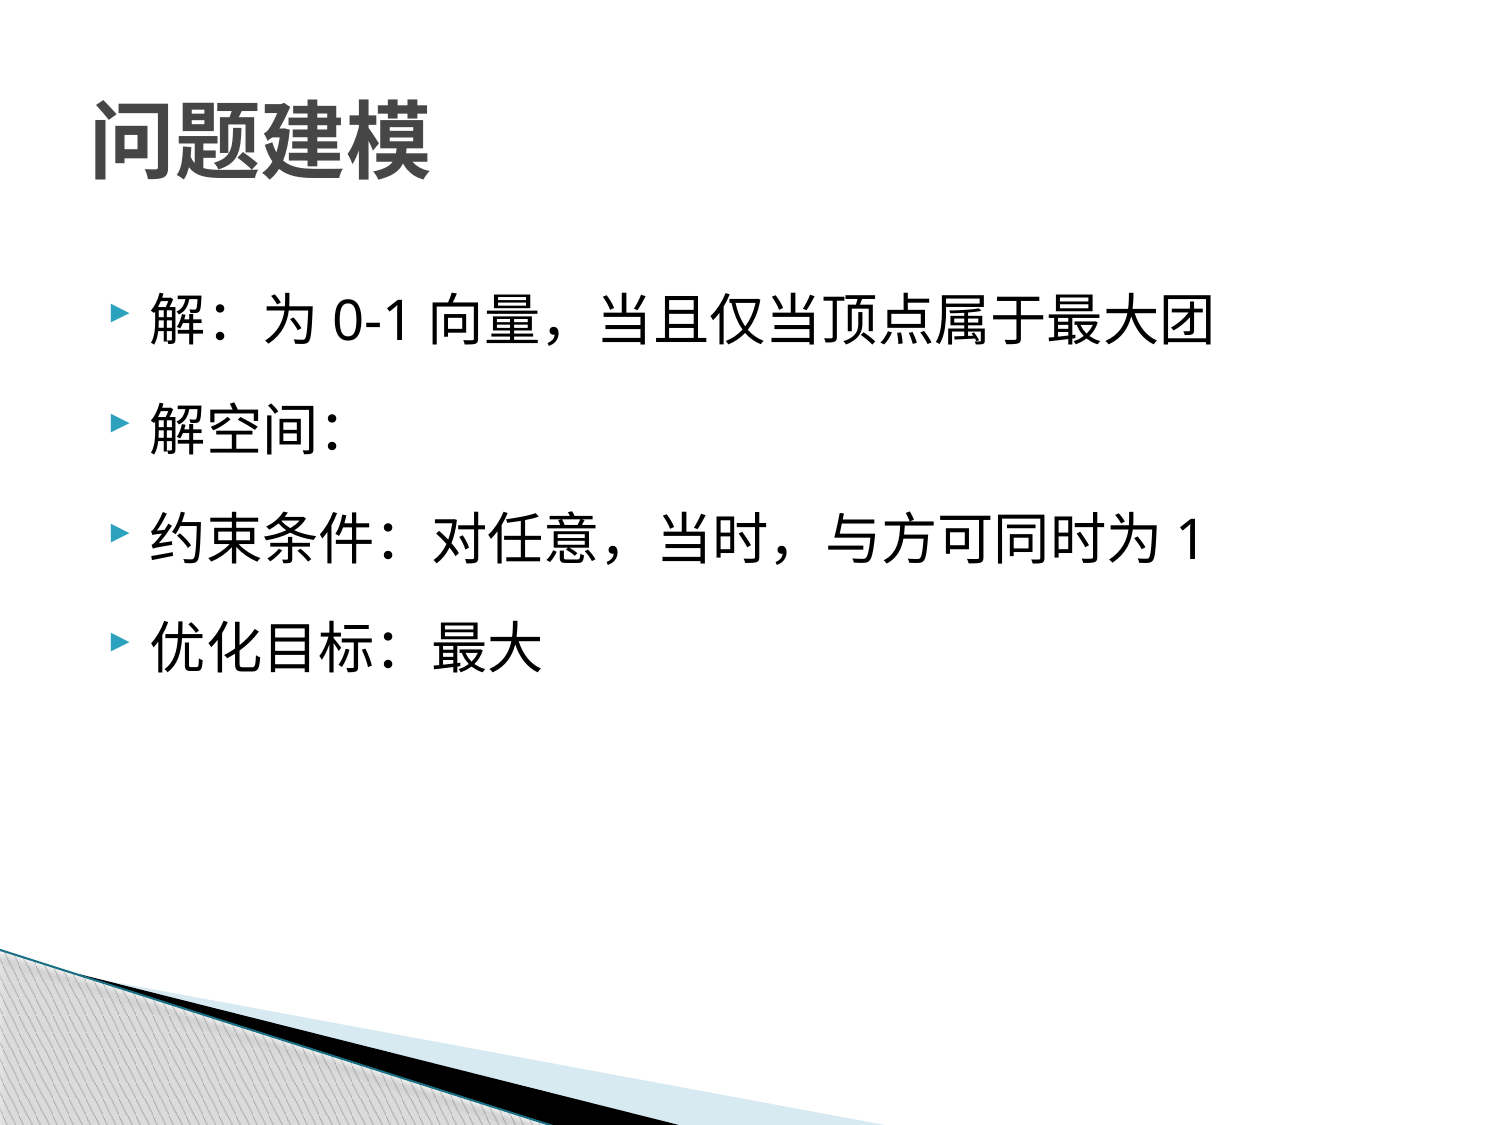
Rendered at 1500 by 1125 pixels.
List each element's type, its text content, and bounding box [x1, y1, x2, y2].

title 问题建模 [75, 45, 1425, 233]
